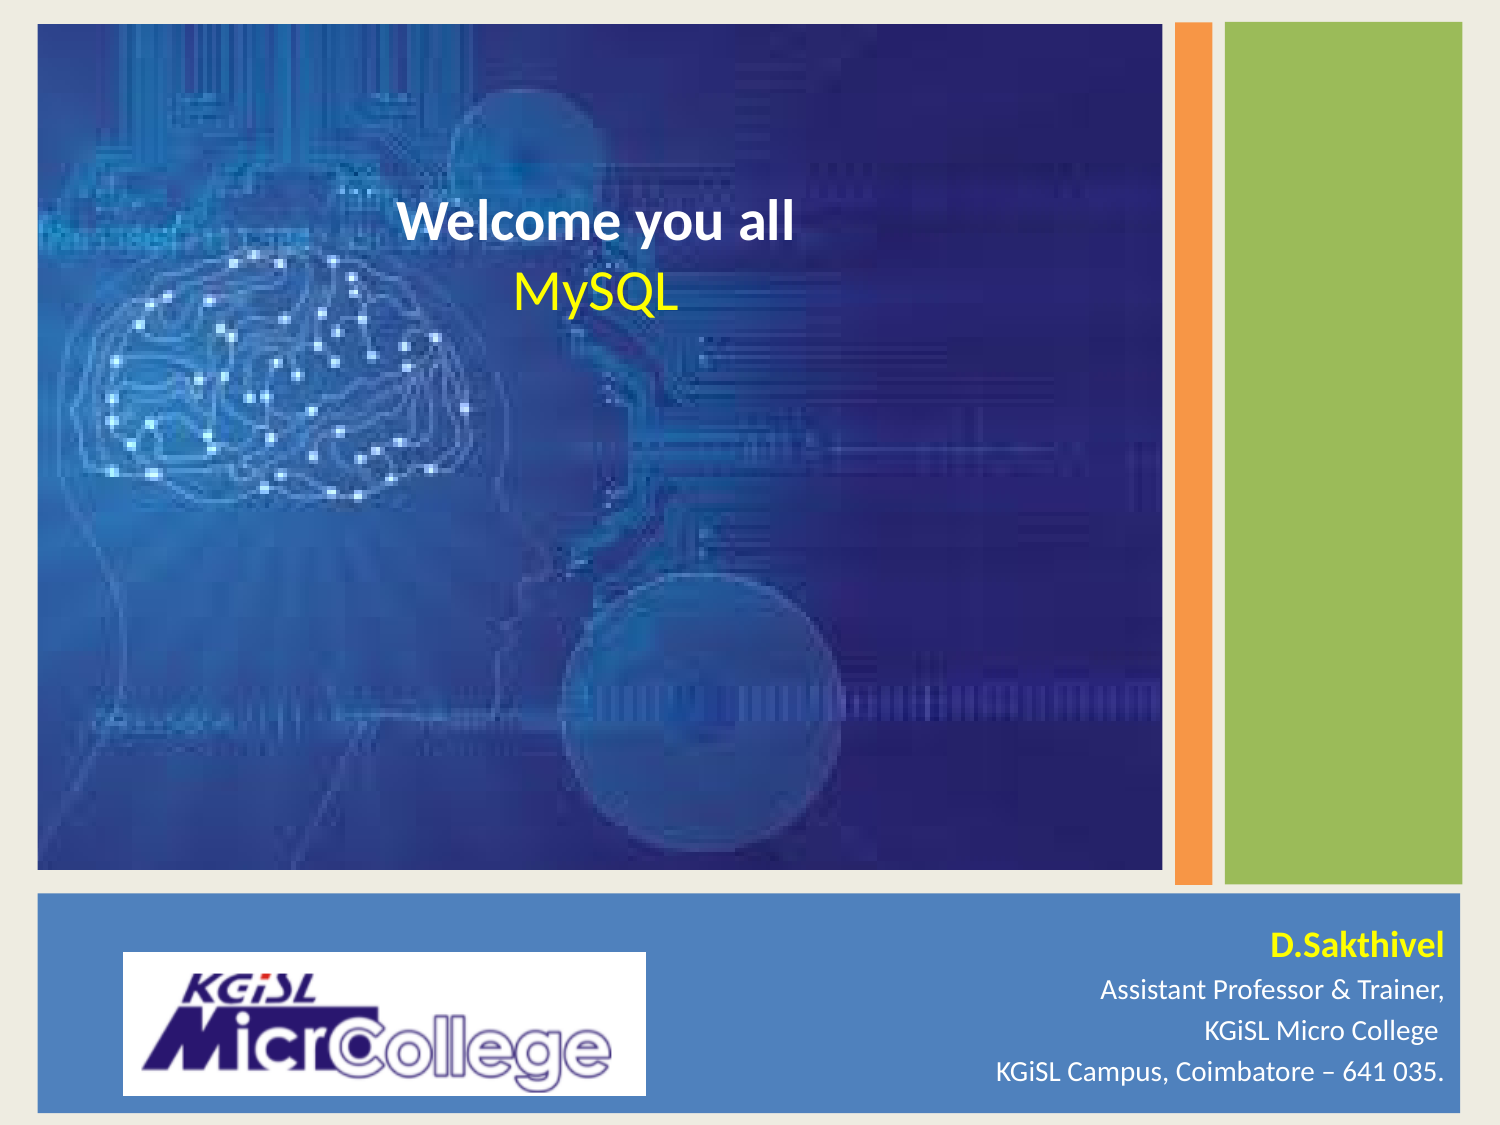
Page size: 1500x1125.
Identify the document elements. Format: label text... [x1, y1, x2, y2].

picture [37, 24, 1163, 870]
list D.Sakthivel Assistant Professor & Trainer, KGiSL Micro College KGiSL Campus, Coimbatore – 641 035. [37, 893, 1461, 1114]
picture [123, 951, 647, 1097]
